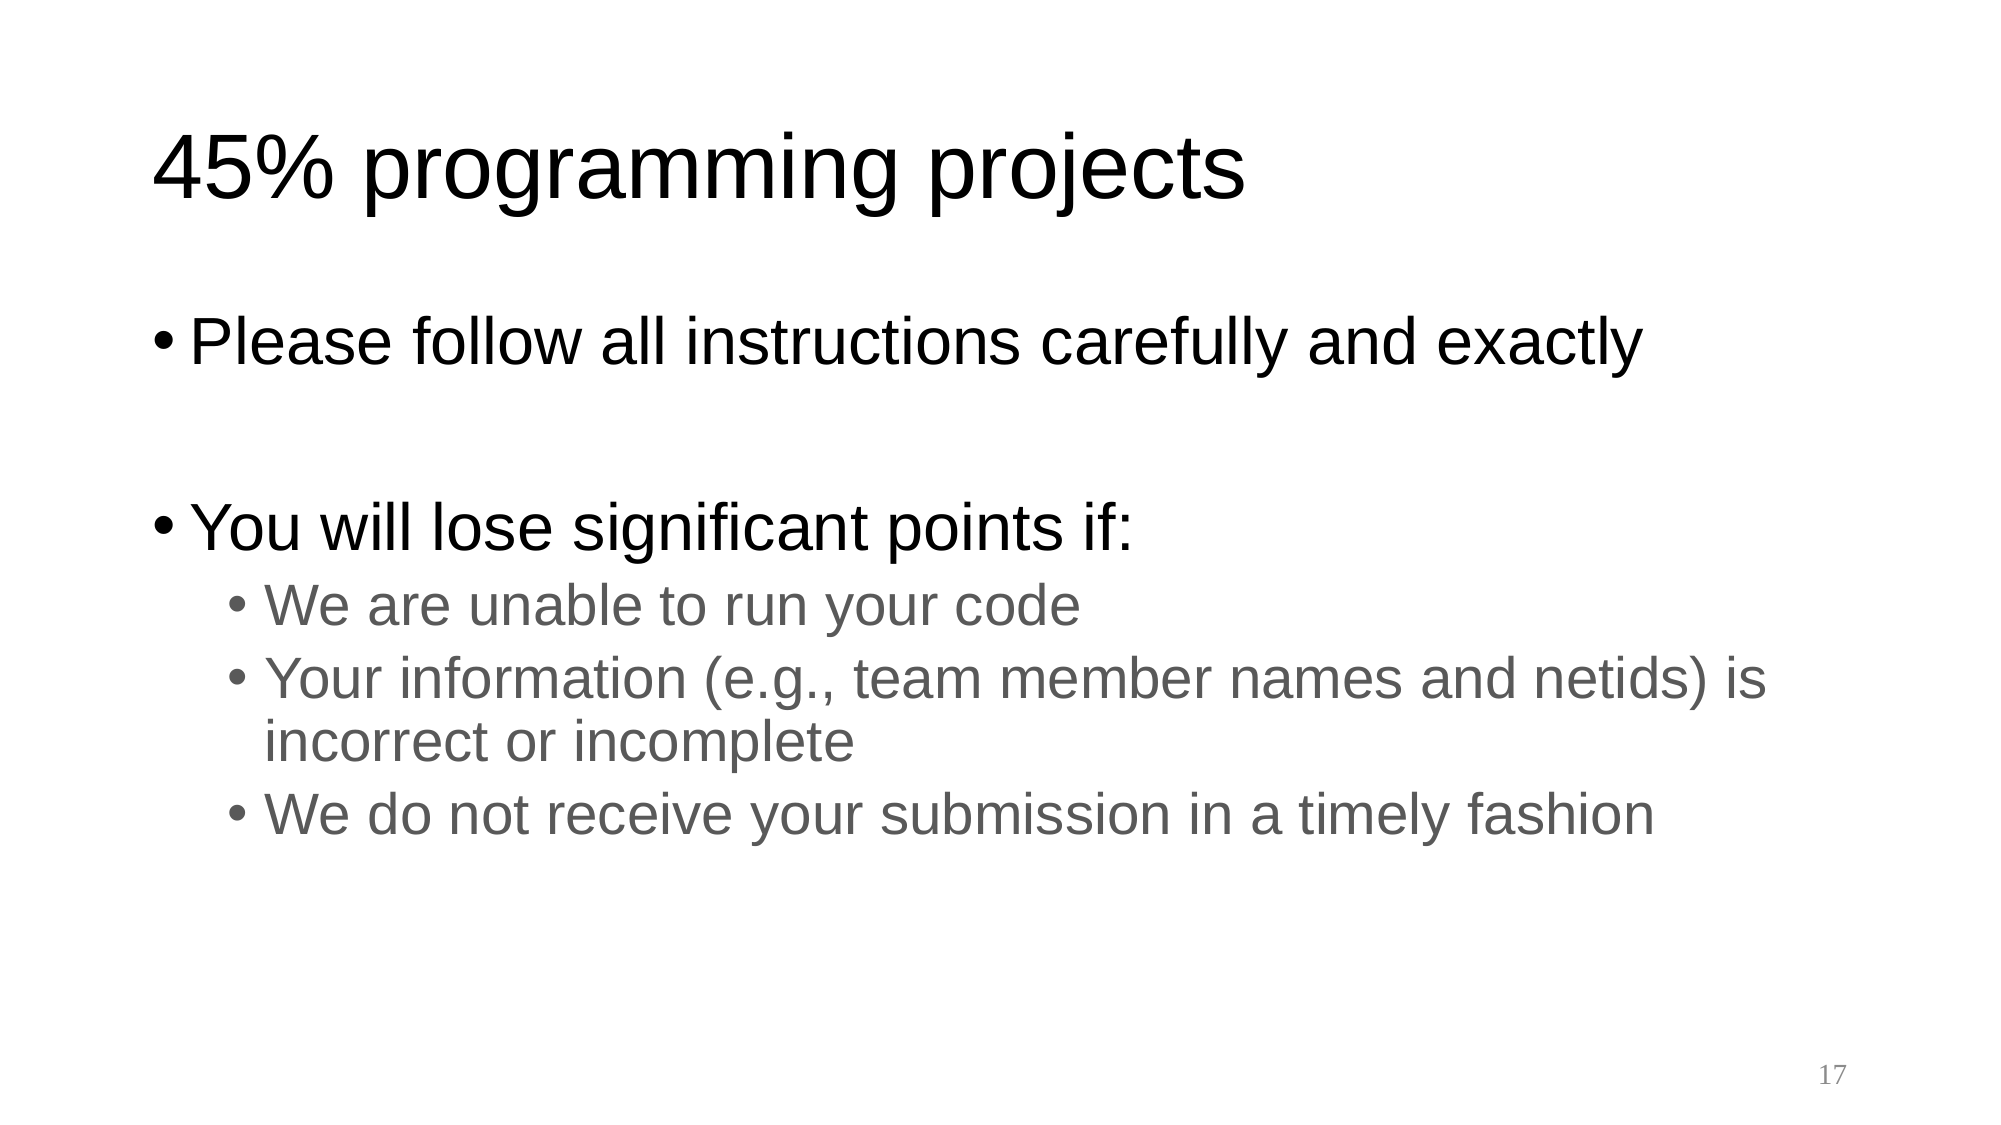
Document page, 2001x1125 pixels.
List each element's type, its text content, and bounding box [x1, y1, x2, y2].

title 45% programming projects [137, 59, 1863, 278]
list Please follow all instructions carefully and exactly You will lose significant points if: We are unable to run your code Your information (e.g., team member names and netids) is incorrect or incomplete We do not receive your submission in a timely fashion [137, 299, 1863, 1066]
slide_number 17 [1412, 1042, 1863, 1103]
